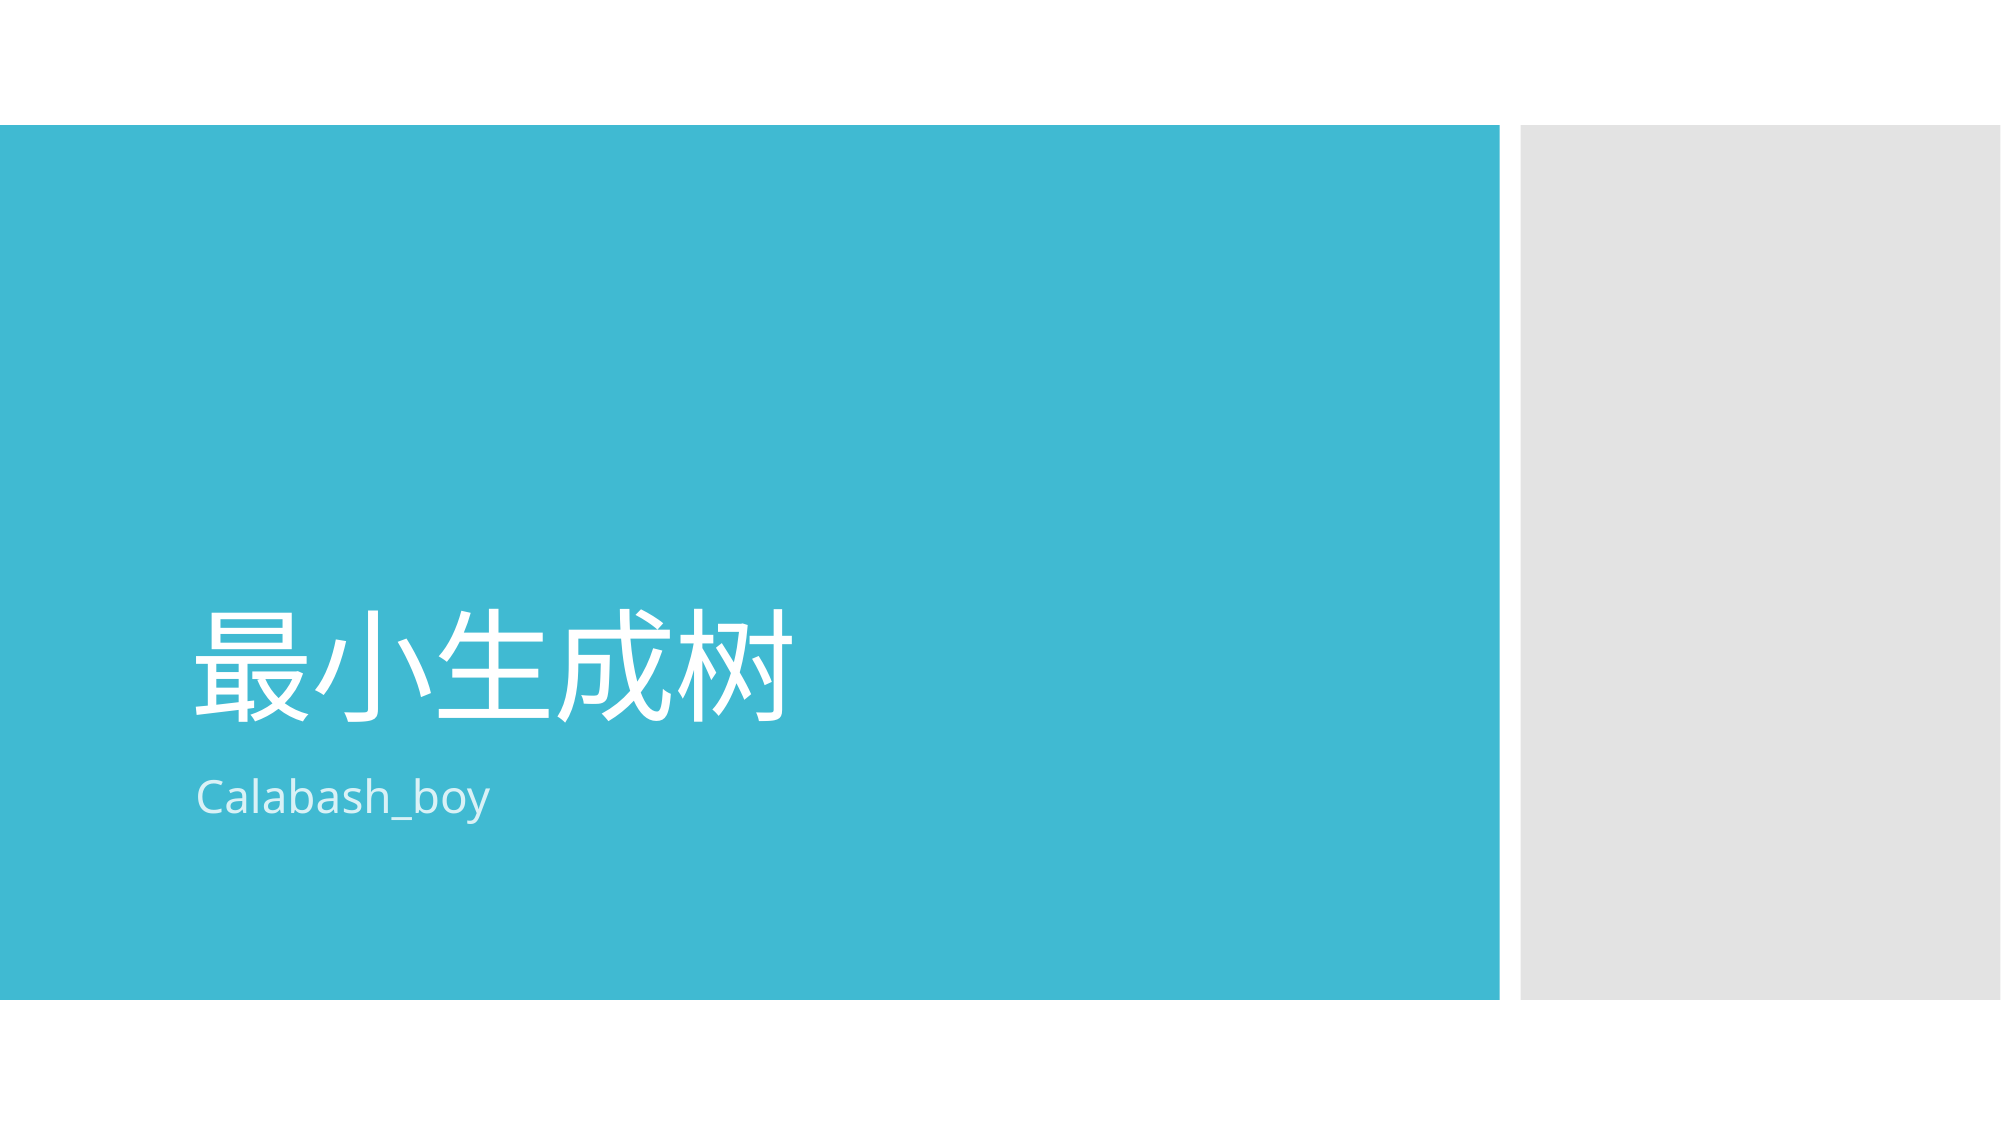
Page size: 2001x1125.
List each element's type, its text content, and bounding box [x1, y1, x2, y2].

subtitle Calabash_boy [180, 766, 1381, 917]
title 最小生成树 [175, 213, 1376, 747]
